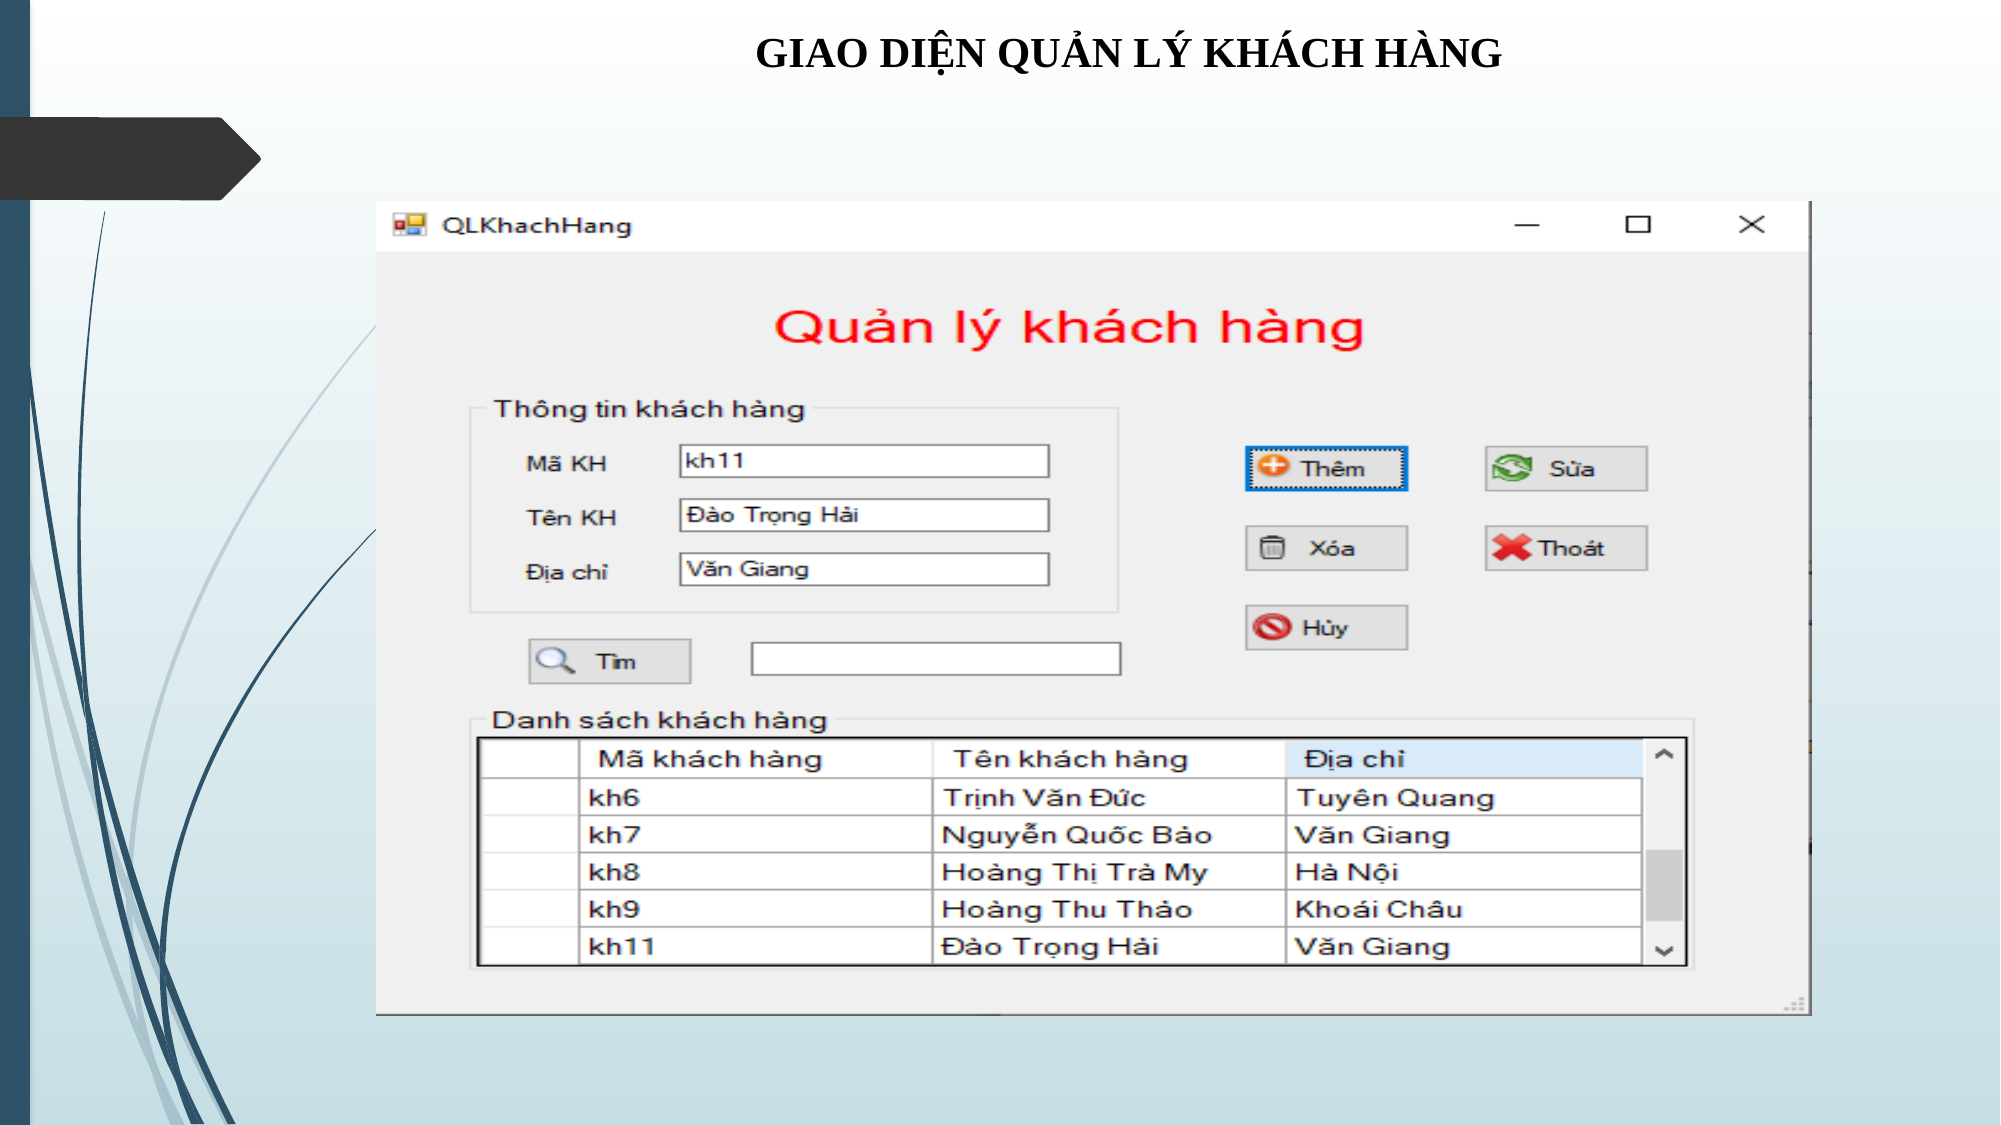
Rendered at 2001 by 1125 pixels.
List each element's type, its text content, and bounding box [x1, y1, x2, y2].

picture [376, 201, 1812, 1016]
title GIAO DIỆN QUẢN LÝ KHÁCH HÀNG [398, 17, 1861, 137]
